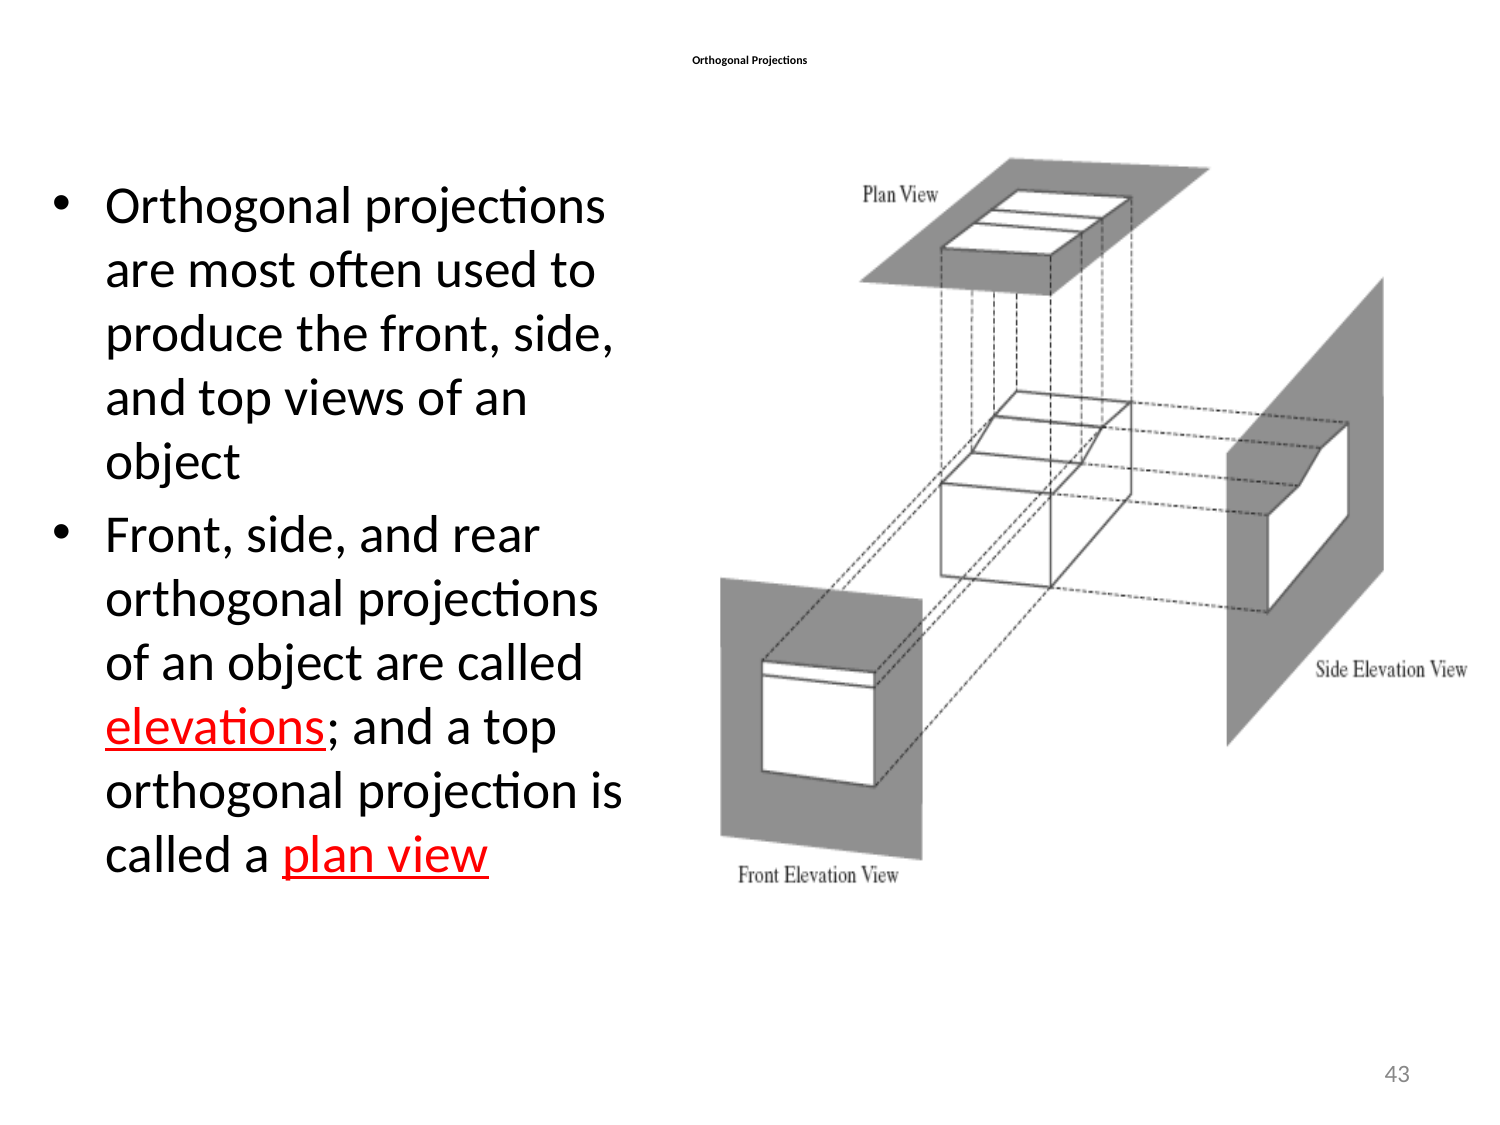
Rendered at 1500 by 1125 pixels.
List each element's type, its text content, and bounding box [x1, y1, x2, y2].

picture [637, 124, 1500, 913]
slide_number 43 [1074, 1042, 1425, 1103]
list Orthogonal projections are most often used to produce the front, side, and top views of an object Front, side, and rear orthogonal projections of an object are called elevations; and a top orthogonal projection is called a plan view [37, 162, 632, 905]
title Orthogonal Projections [75, 45, 1425, 75]
